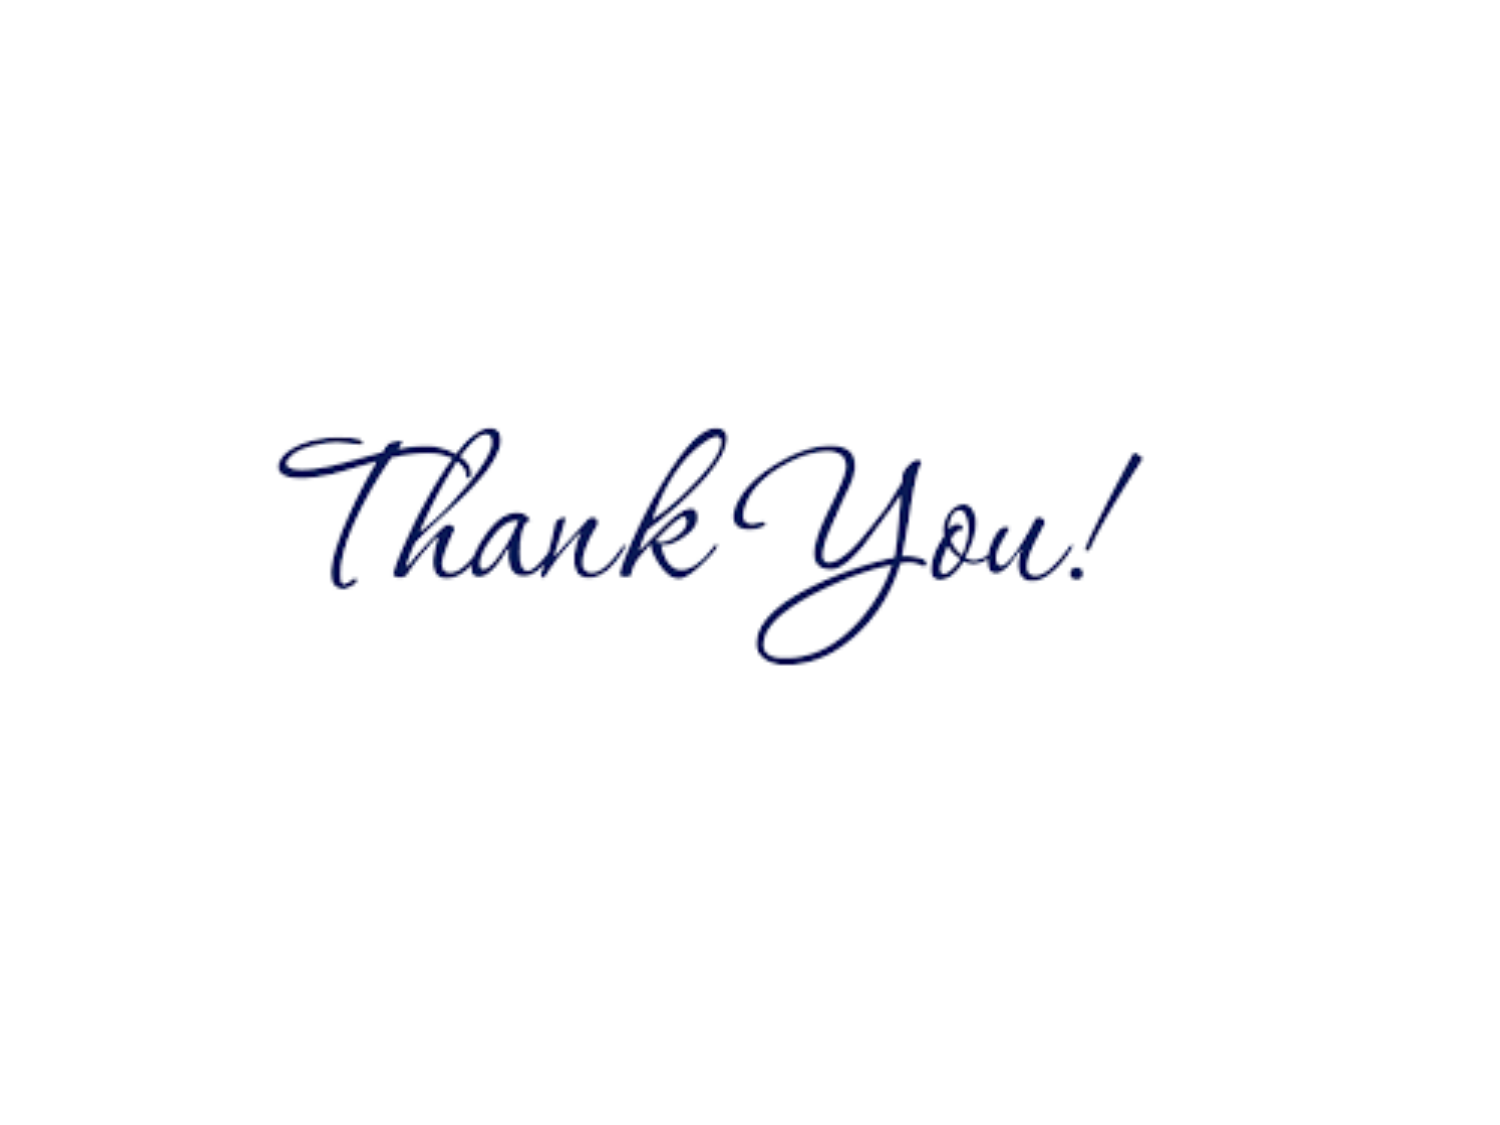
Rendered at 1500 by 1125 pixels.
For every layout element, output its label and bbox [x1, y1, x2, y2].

picture [120, 324, 1326, 705]
